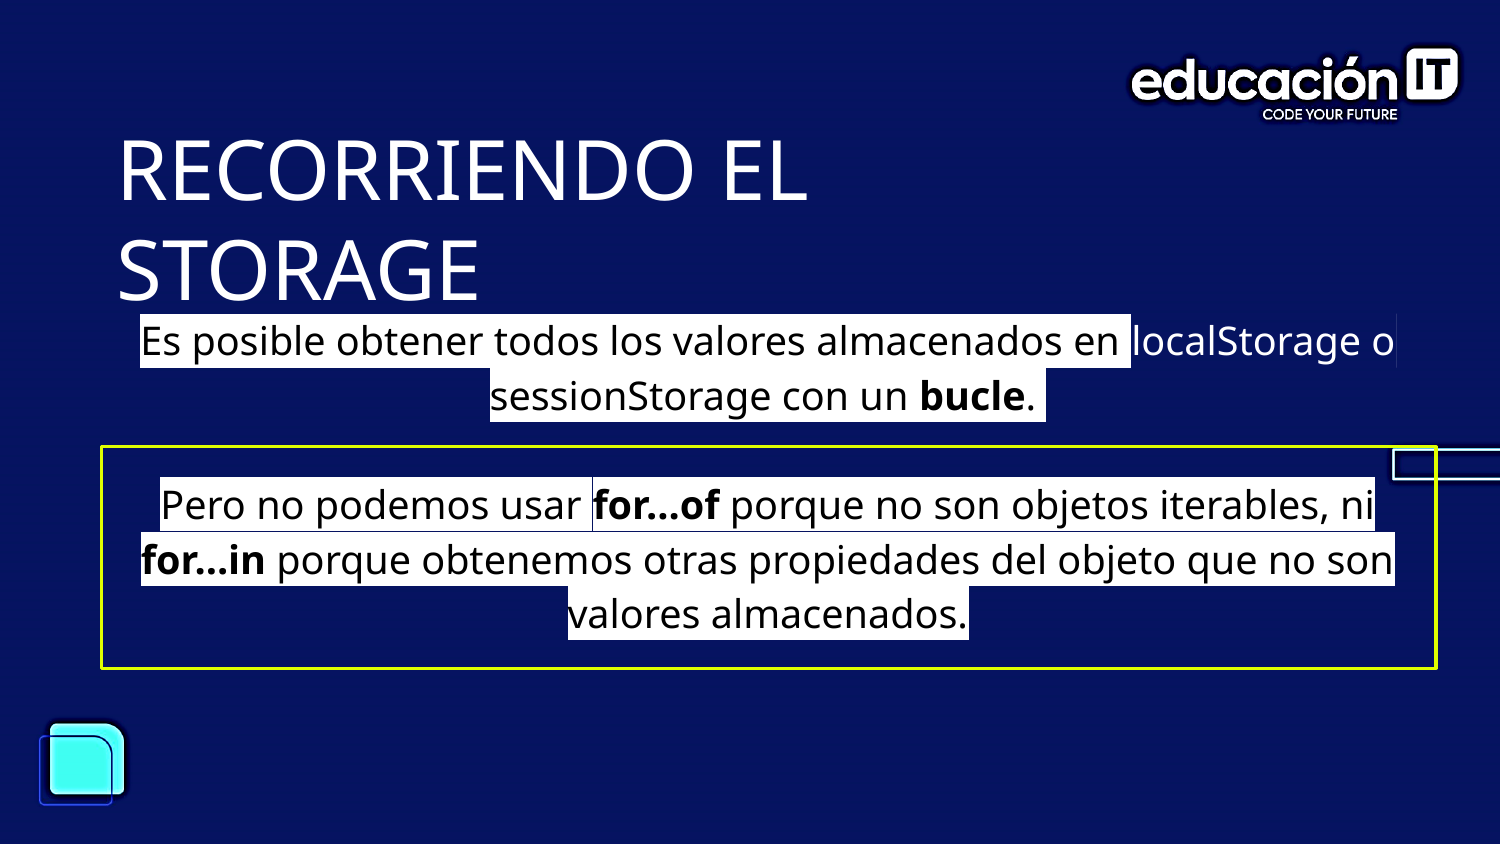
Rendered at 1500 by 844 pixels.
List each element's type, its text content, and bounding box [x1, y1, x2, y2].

text_box Es posible obtener todos los valores almacenados en localStorage o sessionStorage con un bucle. Pero no podemos usar for...of porque no son objetos iterables, ni for...in porque obtenemos otras propiedades del objeto que no son valores almacenados. [109, 294, 1427, 446]
text_box [101, 446, 1437, 669]
text_box RECORRIENDO EL STORAGE [101, 102, 1178, 265]
picture [0, 0, 1500, 844]
